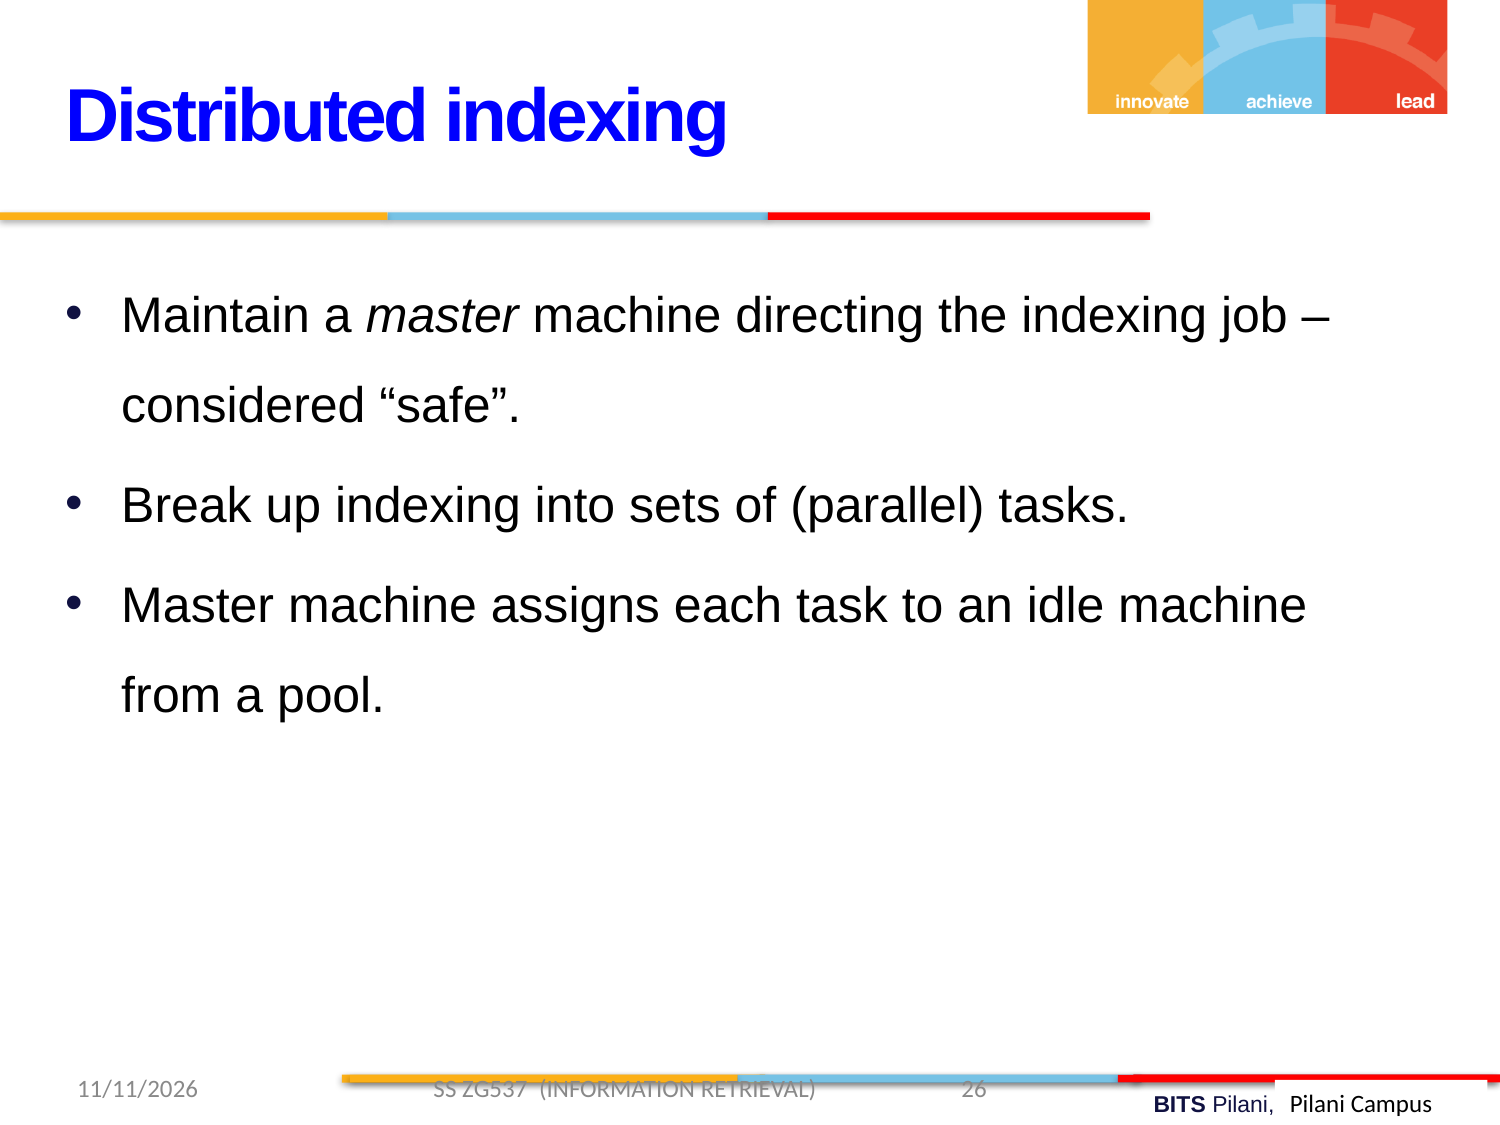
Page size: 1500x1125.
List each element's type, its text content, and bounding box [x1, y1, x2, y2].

text_box 2/9/2019 SS ZG537 (INFORMATION RETRIEVAL) 26 [62, 1072, 1050, 1125]
picture [1087, 0, 1448, 114]
text_box Pilani Campus [1274, 1079, 1488, 1125]
list Maintain a master machine directing the indexing job – considered “safe”. Break up indexing into sets of (parallel) tasks. Master machine assigns each task to an idle machine from a pool. [50, 245, 1400, 988]
list Distributed indexing [50, 24, 1088, 213]
